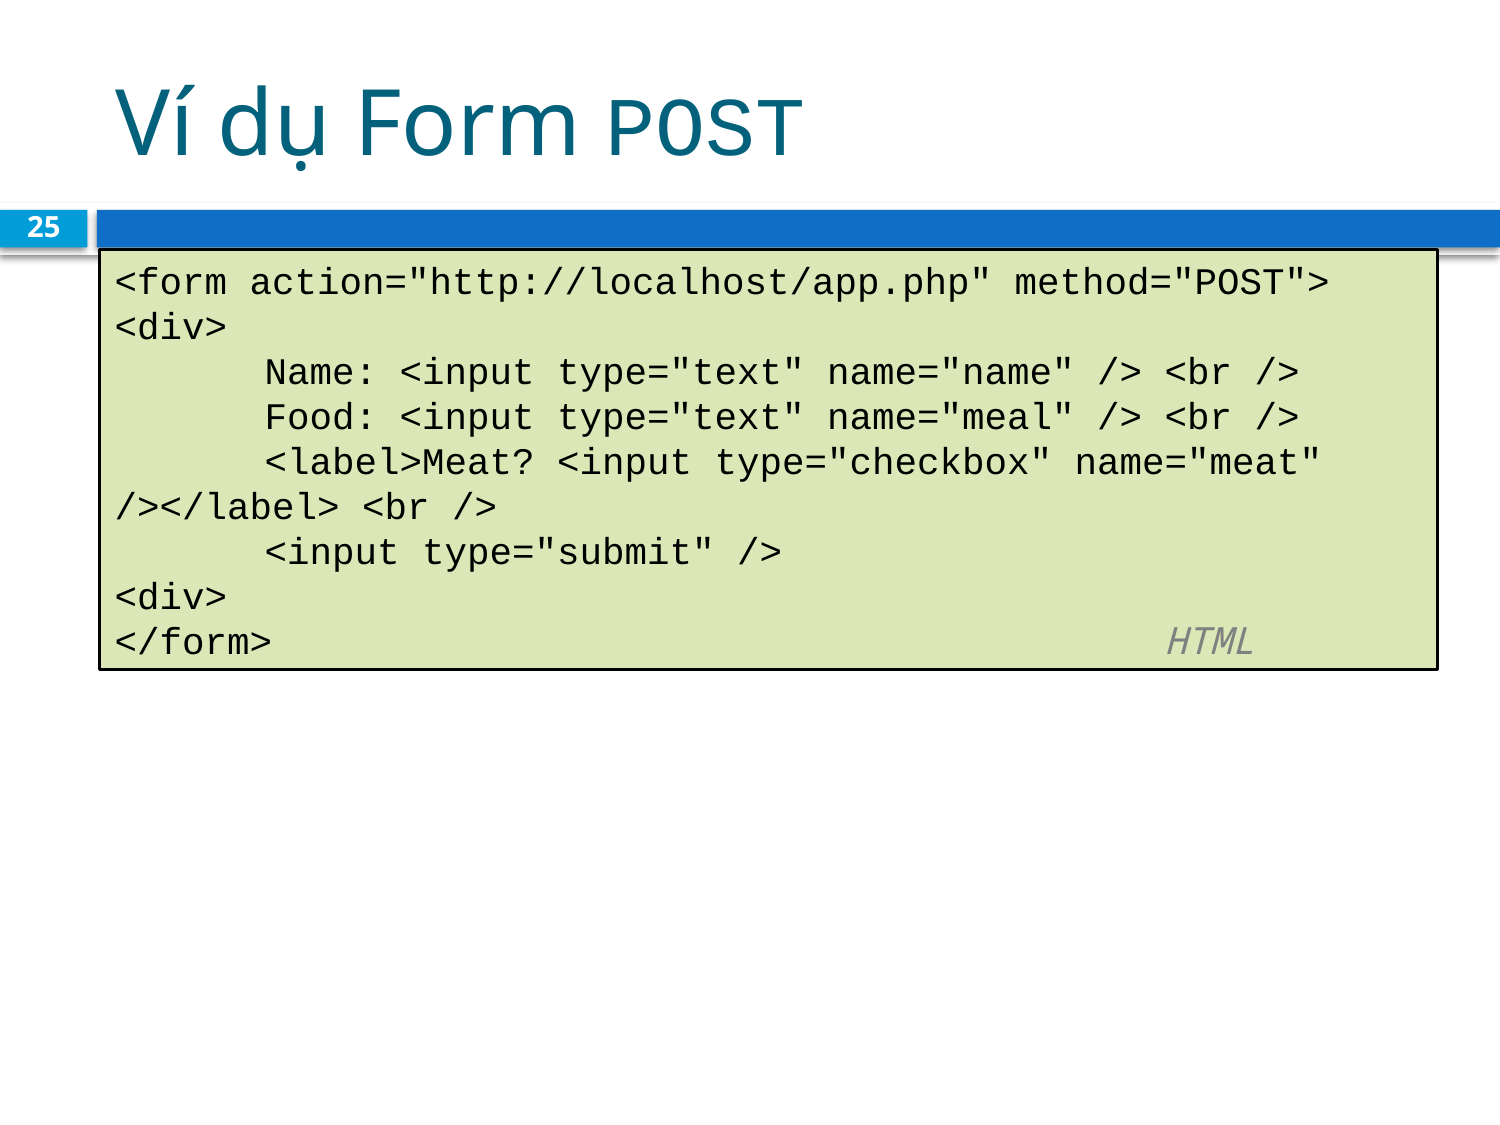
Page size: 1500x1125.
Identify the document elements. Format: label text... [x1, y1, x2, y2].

slide_number 25 [0, 208, 88, 249]
text_box <form action="http://localhost/app.php" method="POST"> <div> Name: <input type="text" name="name" /> <br /> Food: <input type="text" name="meal" /> <br /> <label>Meat? <input type="checkbox" name="meat" /></label> <br /> <input type="submit" /> <div> </form> HTML [99, 249, 1438, 670]
title Ví dụ Form POST [100, 37, 1439, 201]
